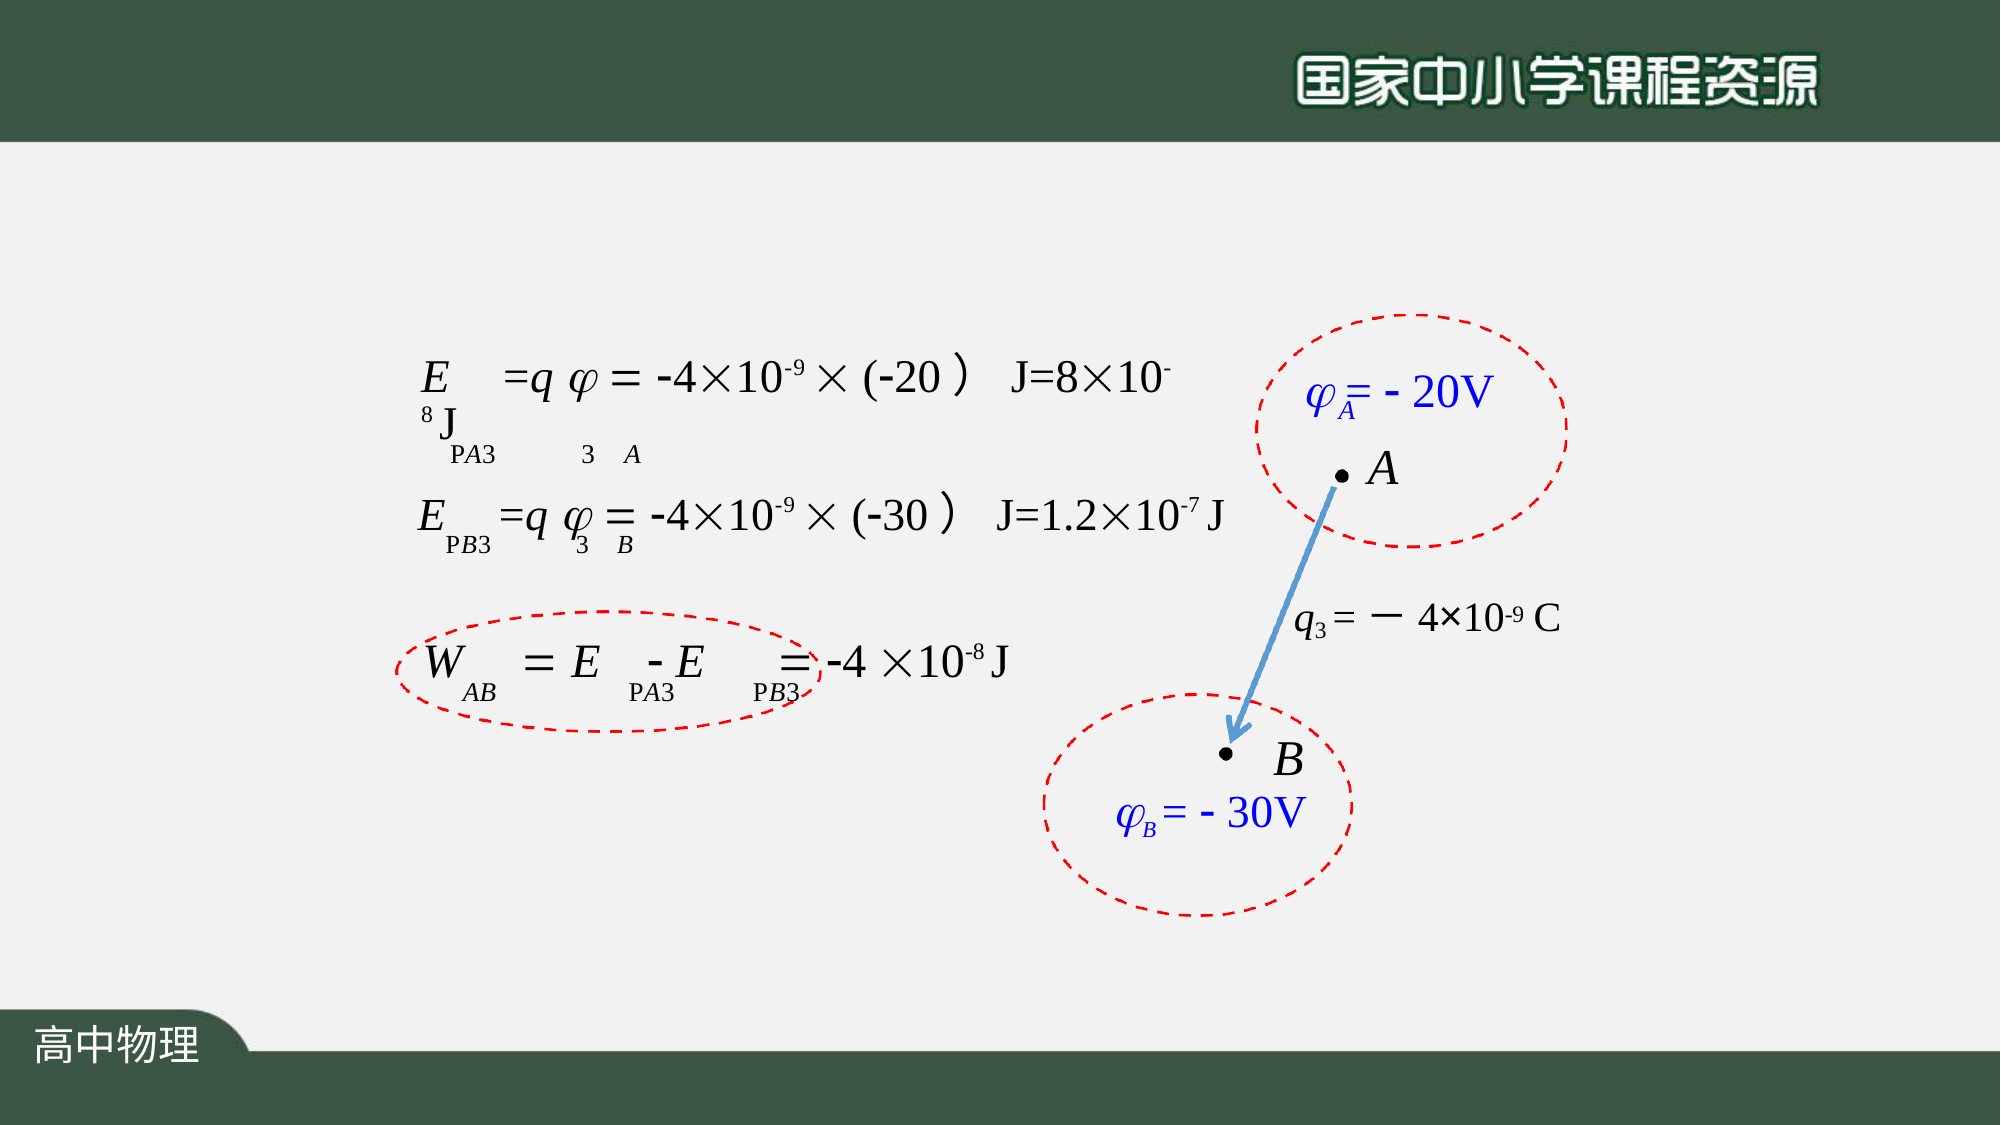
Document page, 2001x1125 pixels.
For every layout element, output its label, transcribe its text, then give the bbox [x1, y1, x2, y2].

text_box [395, 610, 415, 733]
footer 高中物理 [31, 1013, 202, 1125]
title  =  20V [1300, 354, 1518, 433]
text_box A E =q   410-9  (30）J=1.210-7 J PB3 3 B q3 =－4×10-9 C W  E  E  4 10-8 J AB PA3 PB3 B B =  30V [415, 433, 1563, 842]
text_box E =q   410-9  (20）J=810-8 J PA3 3 A [419, 353, 1042, 433]
picture [0, 0, 2000, 1125]
text_box [1042, 314, 1568, 917]
